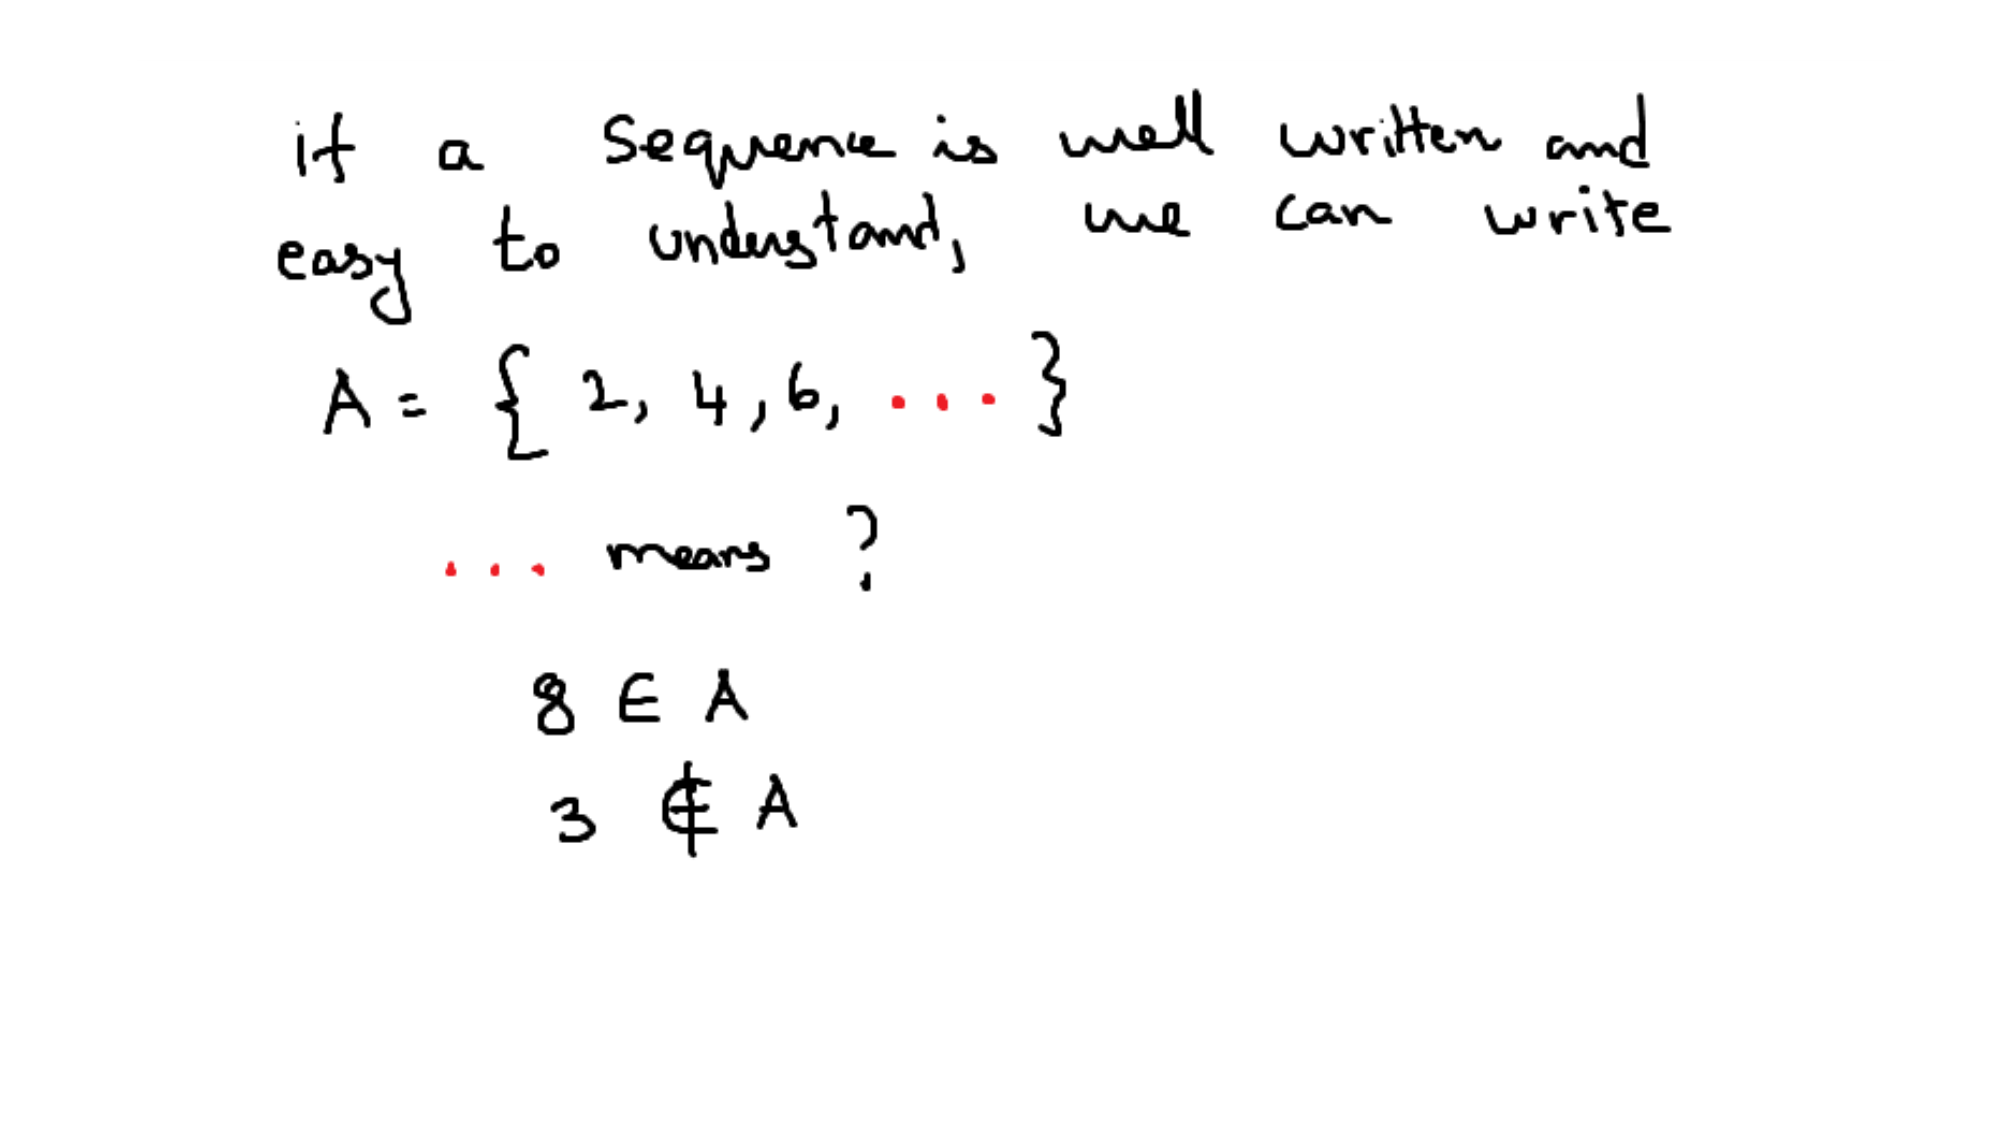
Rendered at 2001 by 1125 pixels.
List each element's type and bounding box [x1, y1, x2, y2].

picture [137, 59, 1895, 1047]
